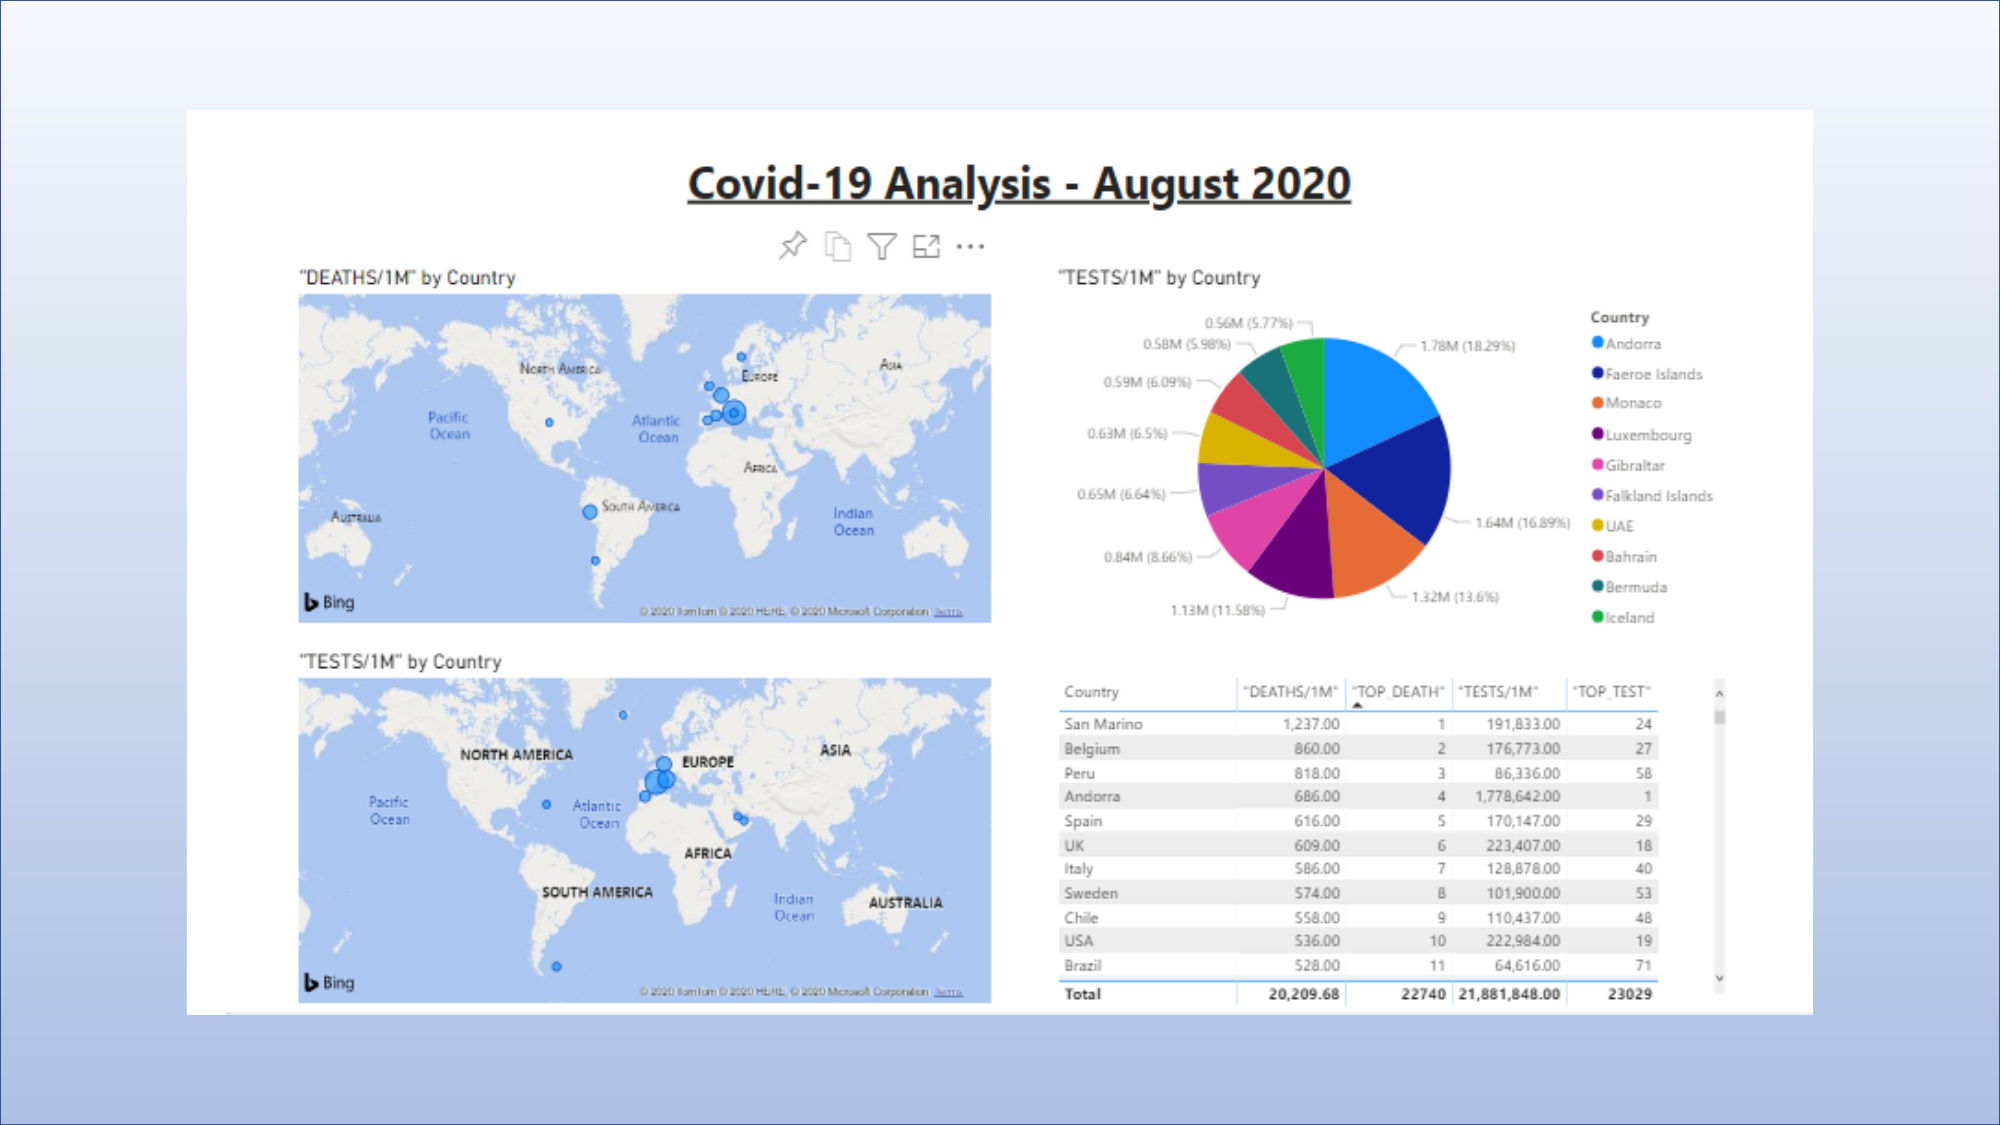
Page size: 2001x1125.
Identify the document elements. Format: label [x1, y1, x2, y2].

picture [186, 110, 1814, 1015]
text_box [0, 0, 2000, 1125]
